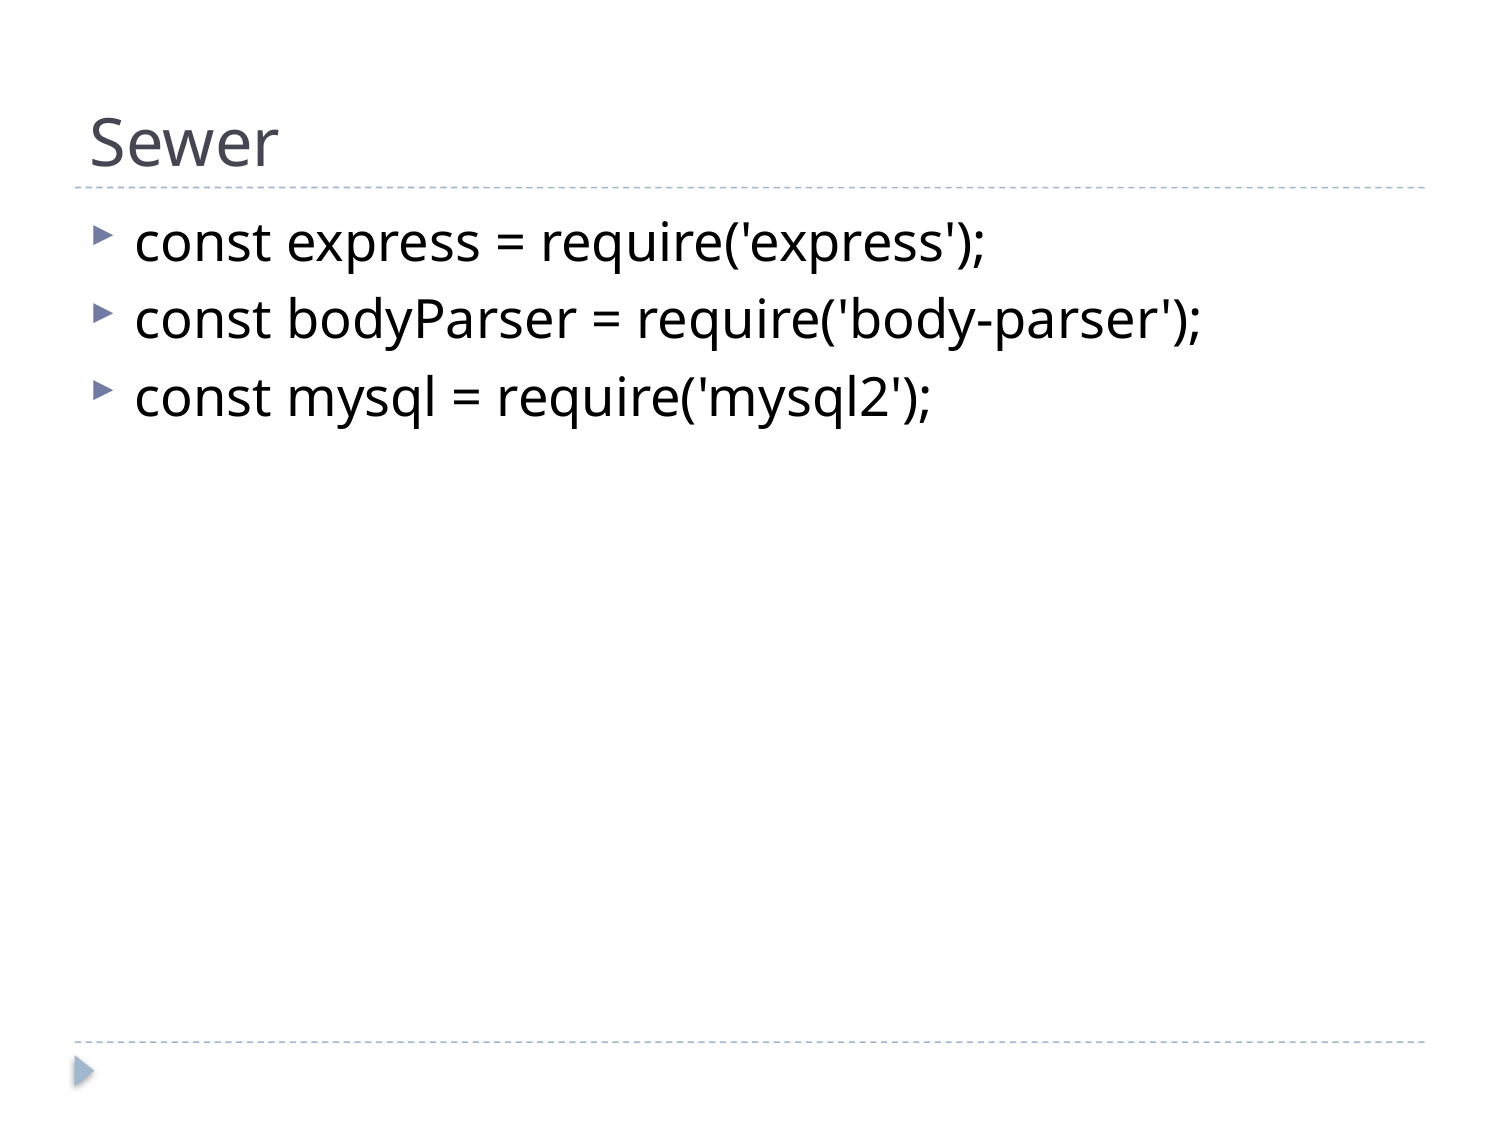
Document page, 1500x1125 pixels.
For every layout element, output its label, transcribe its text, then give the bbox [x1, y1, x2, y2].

list const express = require('express'); const bodyParser = require('body-parser'); const mysql = require('mysql2'); [75, 200, 1425, 1010]
title Sewer [75, 24, 1425, 188]
